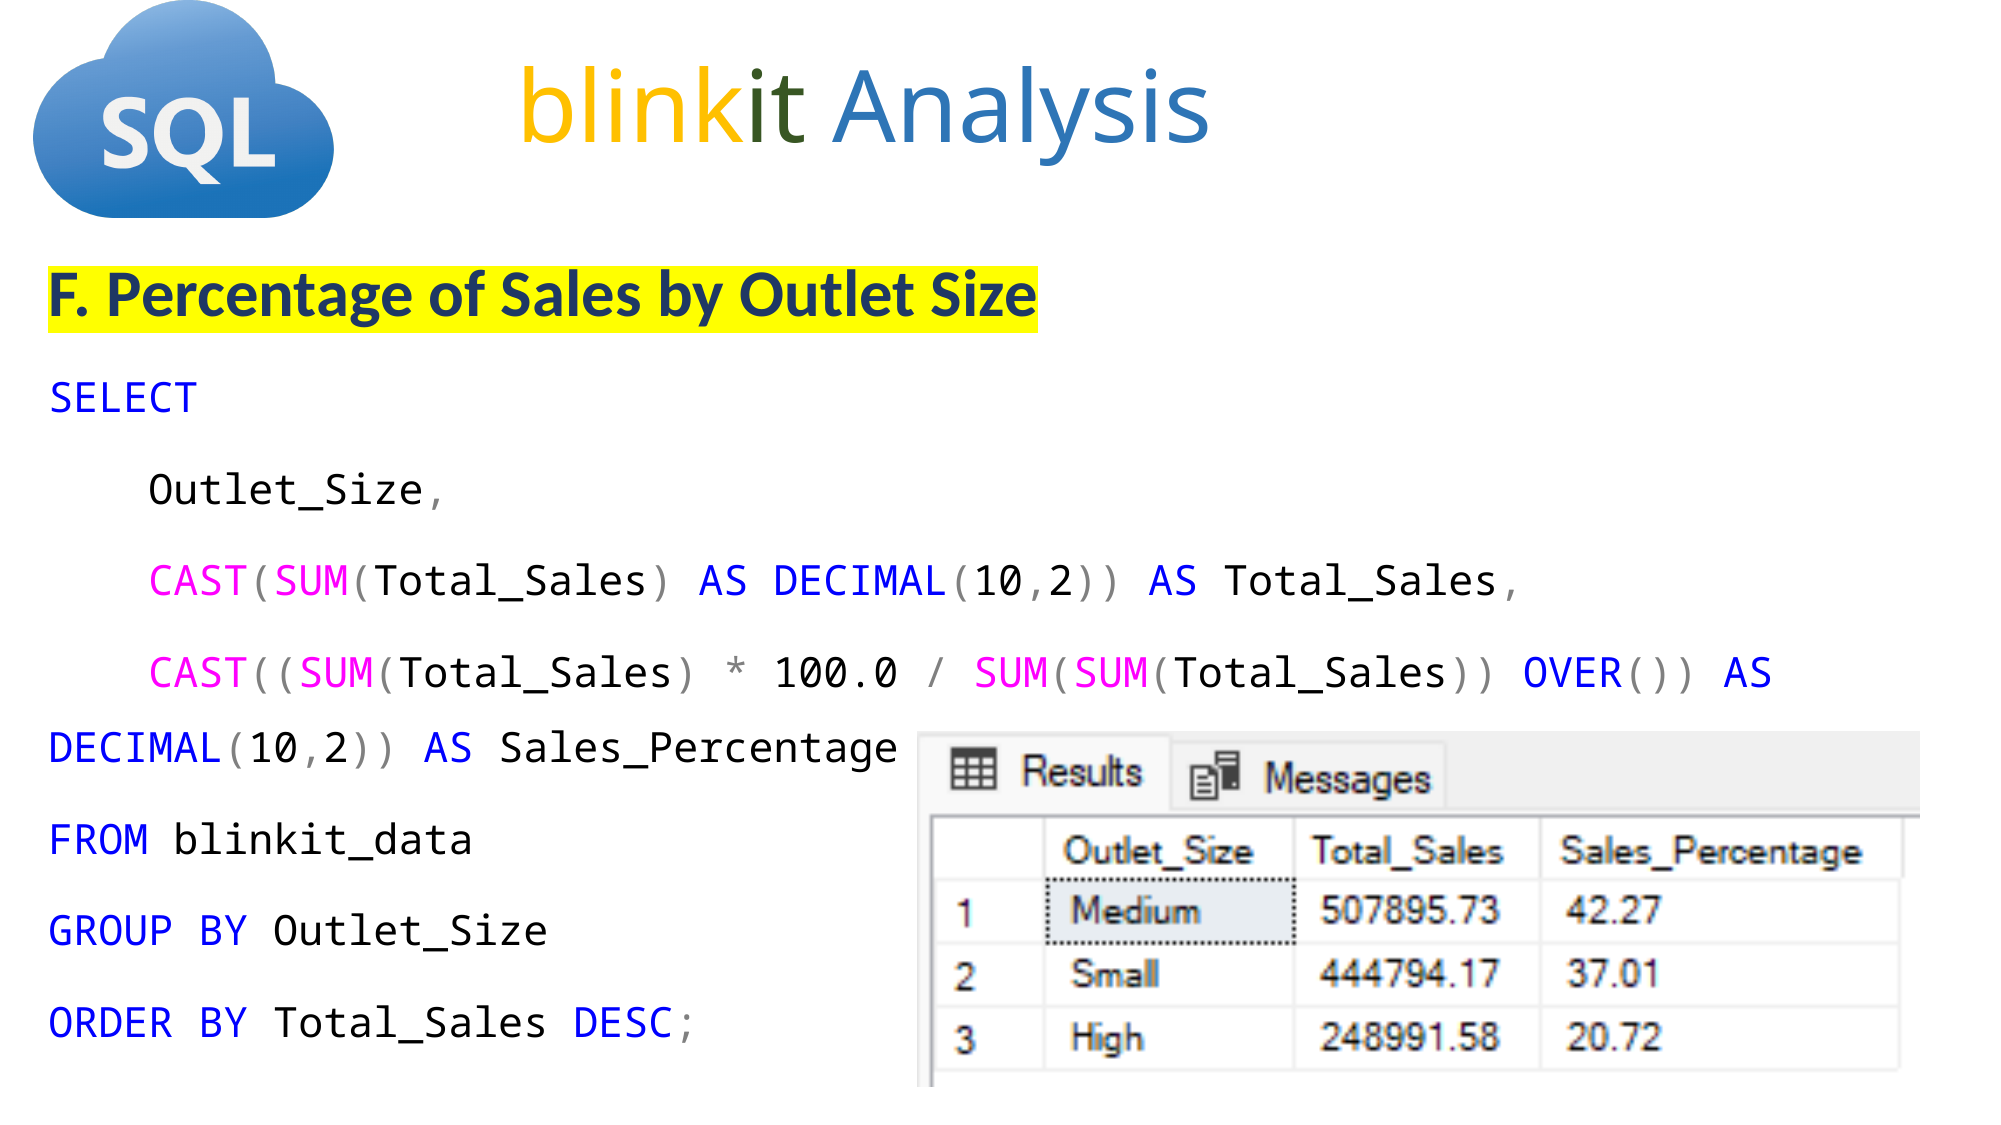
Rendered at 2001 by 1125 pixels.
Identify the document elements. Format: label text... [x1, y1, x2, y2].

picture [33, 0, 334, 218]
text_box blinkit Analysis [501, 54, 1334, 150]
picture [917, 731, 1920, 1087]
text_box F. Percentage of Sales by Outlet Size SELECT Outlet_Size, CAST(SUM(Total_Sales) AS DECIMAL(10,2)) AS Total_Sales, CAST((SUM(Total_Sales) * 100.0 / SUM(SUM(Total_Sales)) OVER()) AS DECIMAL(10,2)) AS Sales_Percentage FROM blinkit_data GROUP BY Outlet_Size ORDER BY Total_Sales DESC; [33, 201, 2000, 1054]
